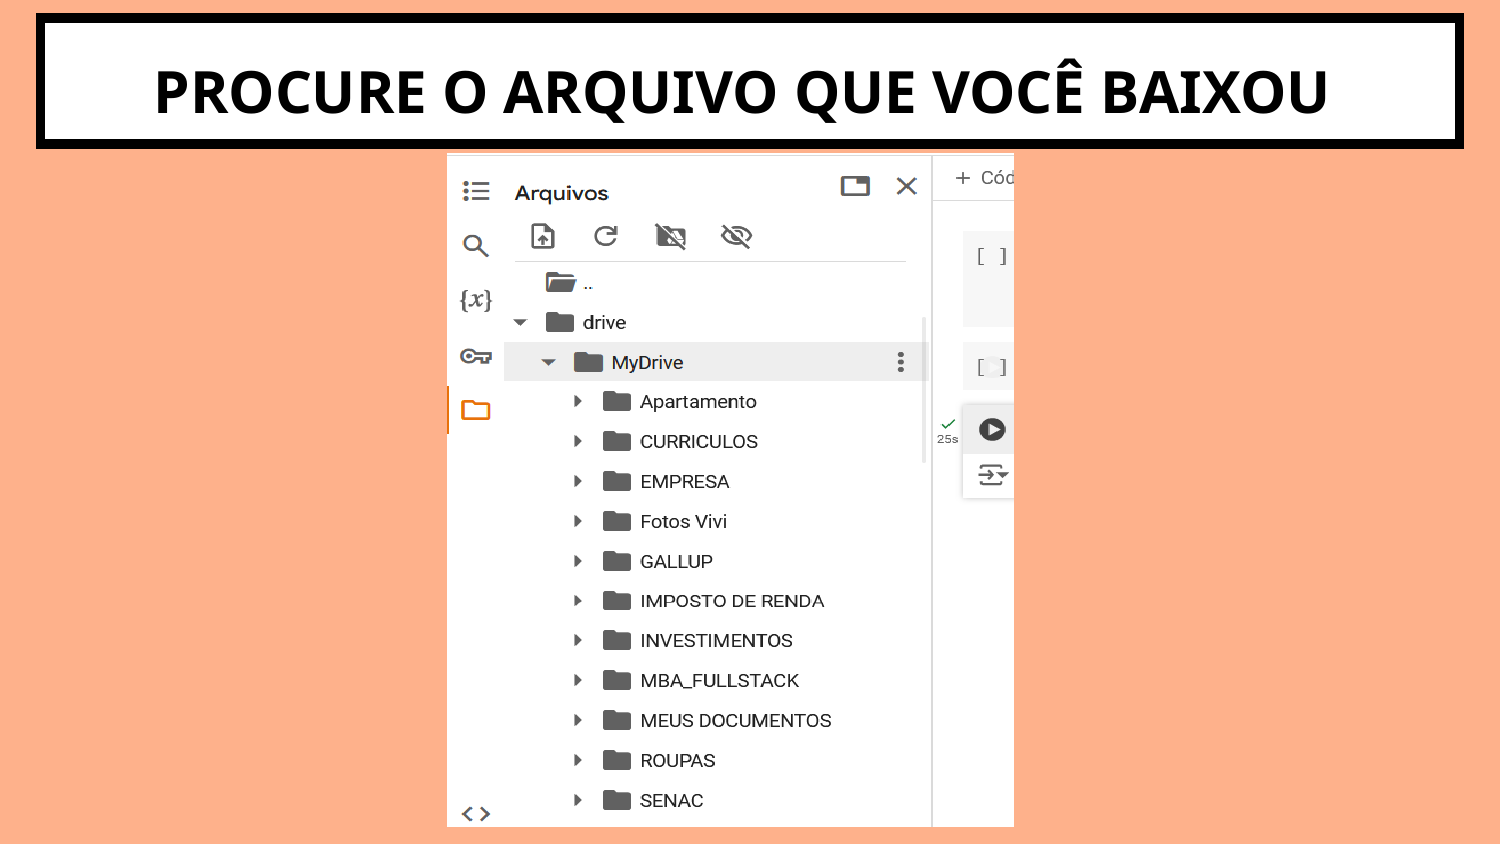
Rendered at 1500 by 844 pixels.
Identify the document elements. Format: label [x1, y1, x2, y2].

text_box [40, 10, 1460, 145]
picture [447, 153, 1014, 827]
